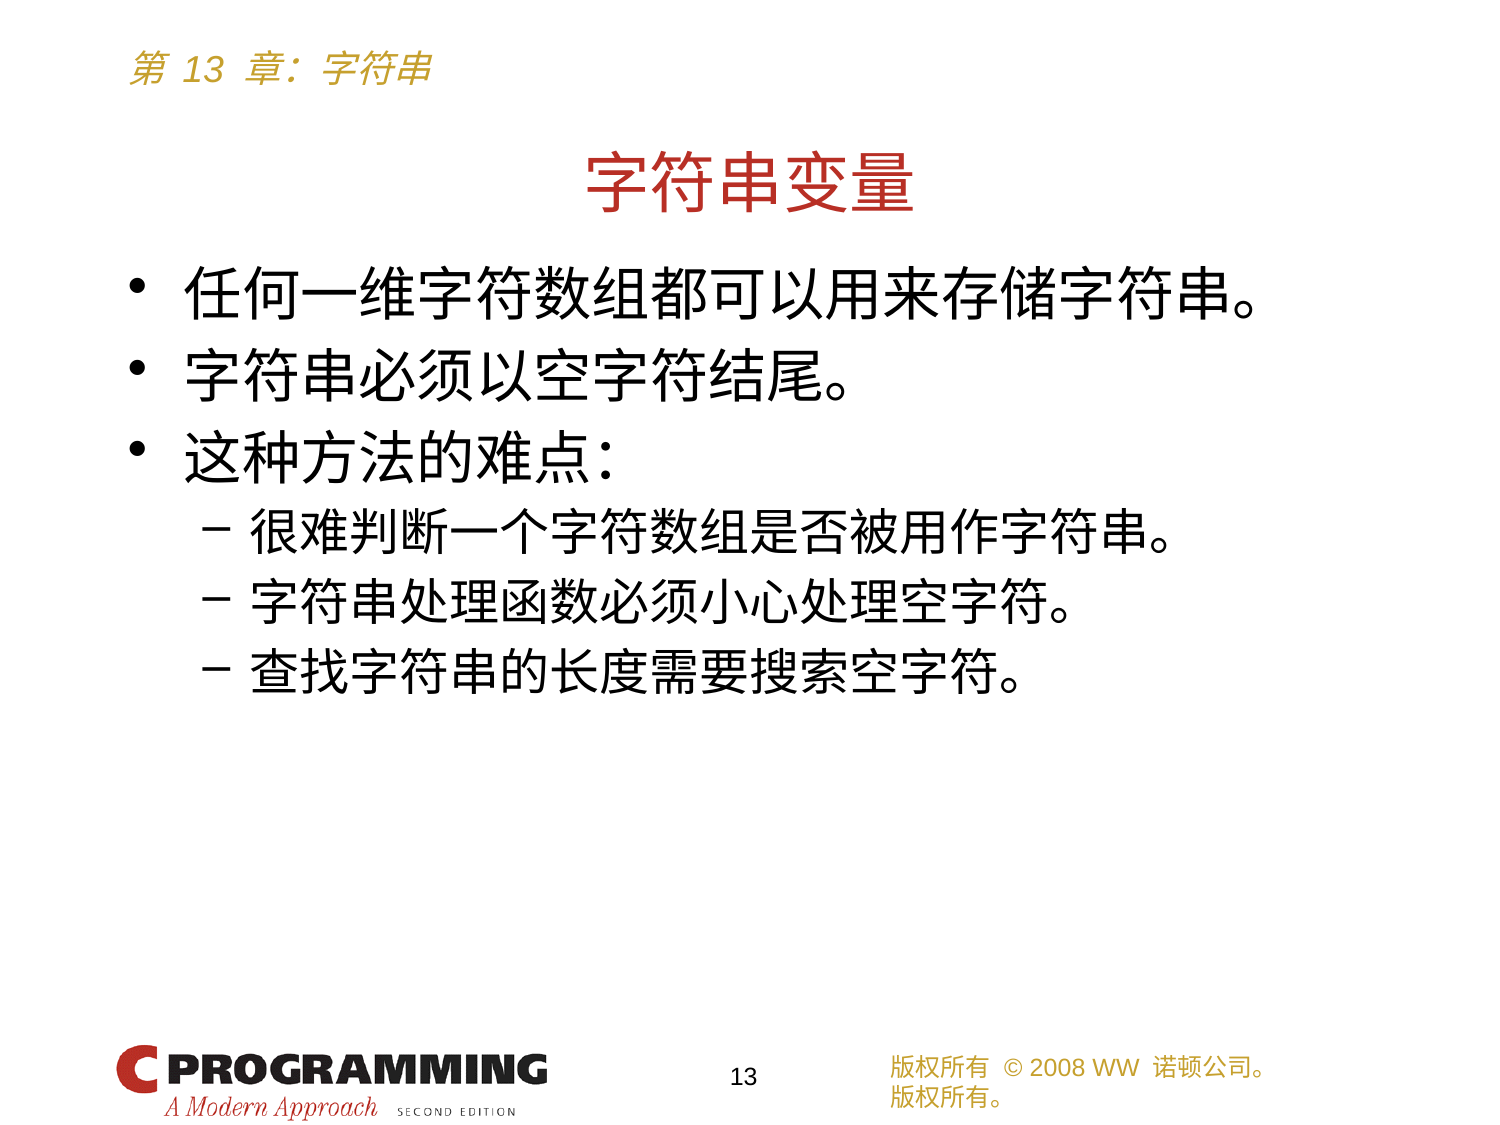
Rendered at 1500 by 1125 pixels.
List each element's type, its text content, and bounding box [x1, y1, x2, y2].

list 任何一维字符数组都可以用来存储字符串。 字符串必须以空字符结尾。 这种方法的难点： 很难判断一个字符数组是否被用作字符串。 字符串处理函数必须小心处理空字符。 查找字符串的长度需要搜索空字符。 [112, 249, 1388, 1038]
slide_number 13 [687, 1049, 801, 1101]
picture [112, 1041, 550, 1123]
title 字符串变量 [112, 125, 1388, 238]
footer 版权所有 © 2008 WW 诺顿公司。 版权所有。 [874, 1043, 1388, 1119]
